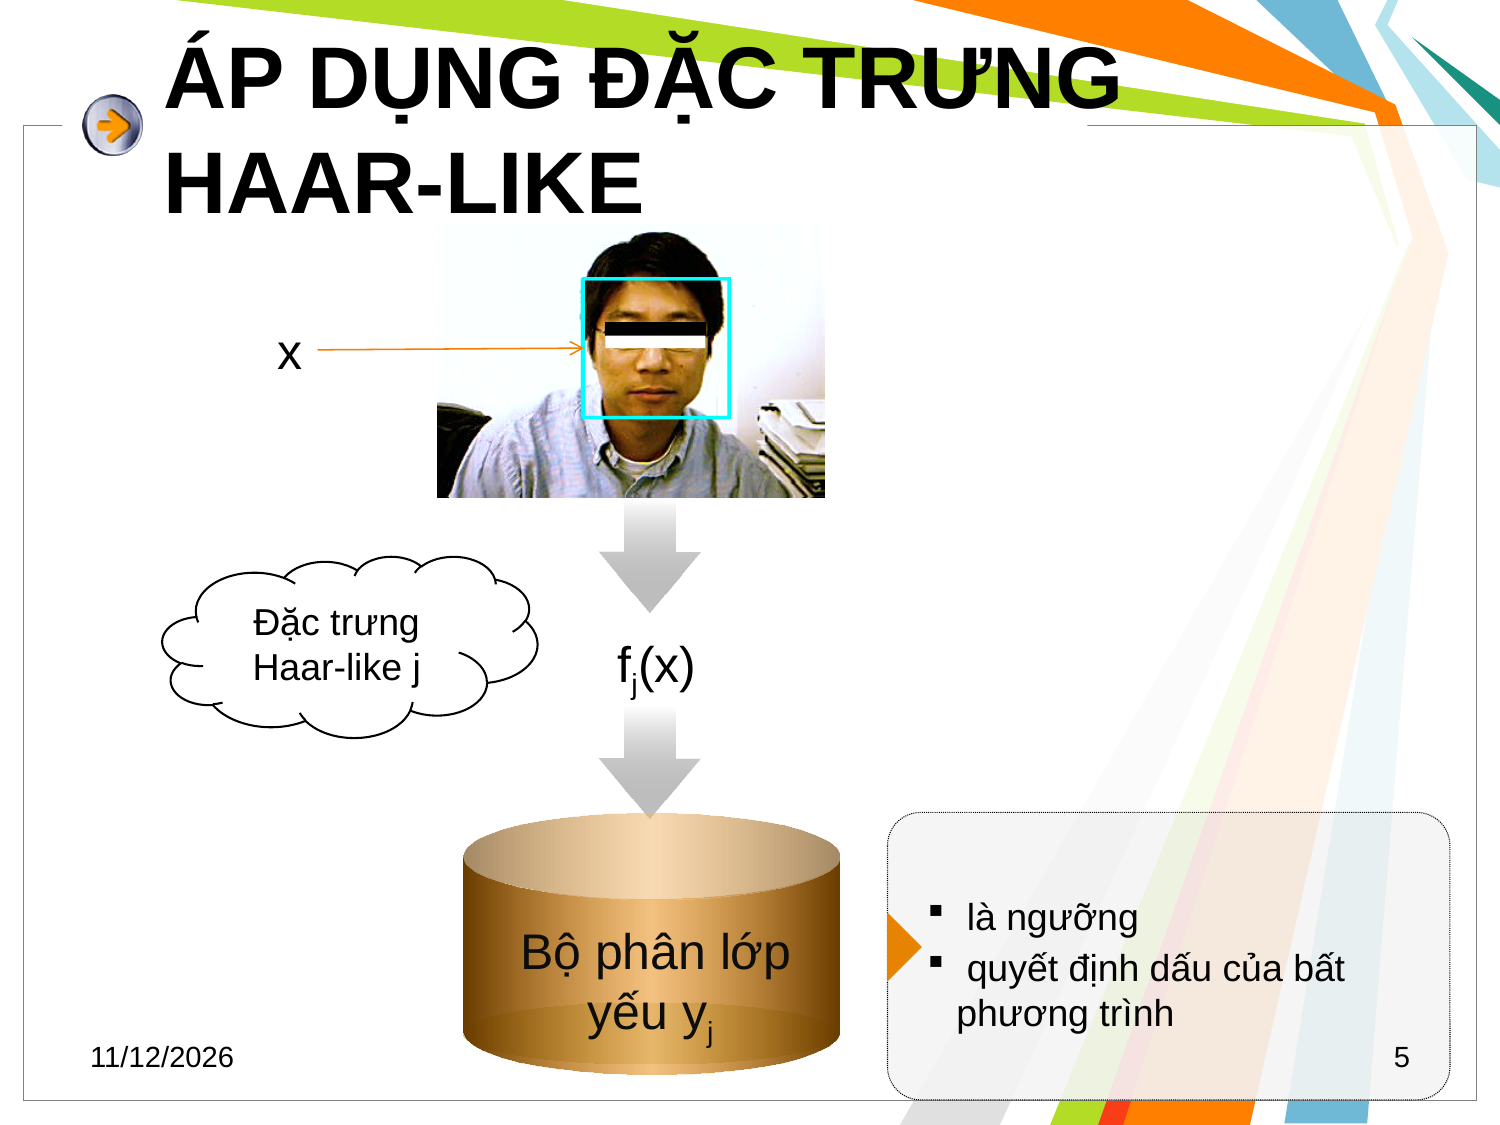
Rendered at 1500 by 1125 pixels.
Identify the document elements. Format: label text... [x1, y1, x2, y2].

picture [82, 94, 143, 156]
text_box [262, 312, 585, 389]
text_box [462, 812, 840, 1076]
title ÁP DỤNG ĐẶC TRƯNG HAAR-LIKE [148, 32, 1182, 220]
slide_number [75, 1030, 425, 1081]
text_box [598, 706, 700, 810]
text_box fj(x) [602, 624, 712, 708]
text_box Đặc trưng Haar-like j [160, 554, 540, 741]
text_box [437, 224, 826, 499]
text_box [598, 506, 700, 613]
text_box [862, 812, 1451, 1101]
